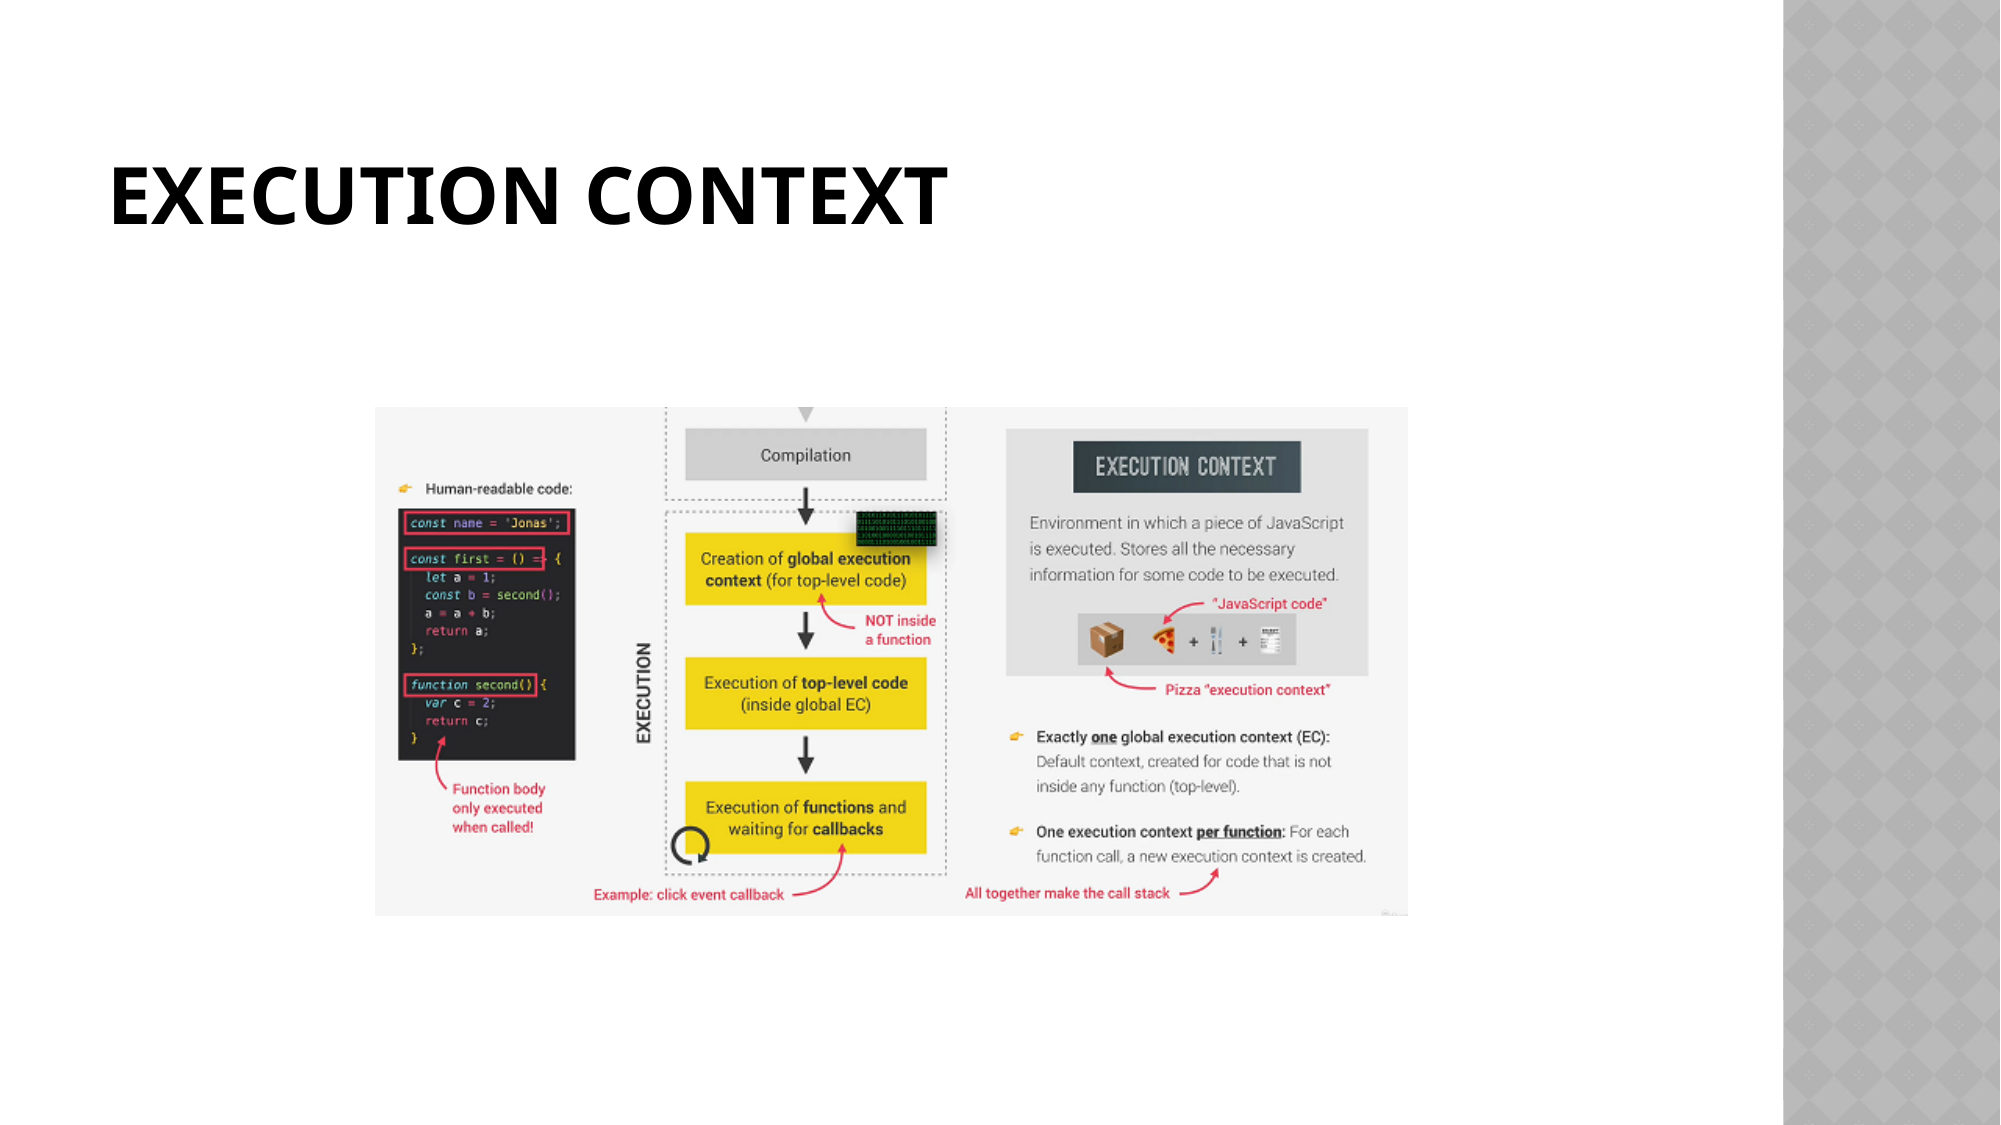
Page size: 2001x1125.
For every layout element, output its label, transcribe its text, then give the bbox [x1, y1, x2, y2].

title Execution Context [99, 52, 1684, 240]
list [374, 407, 1409, 916]
